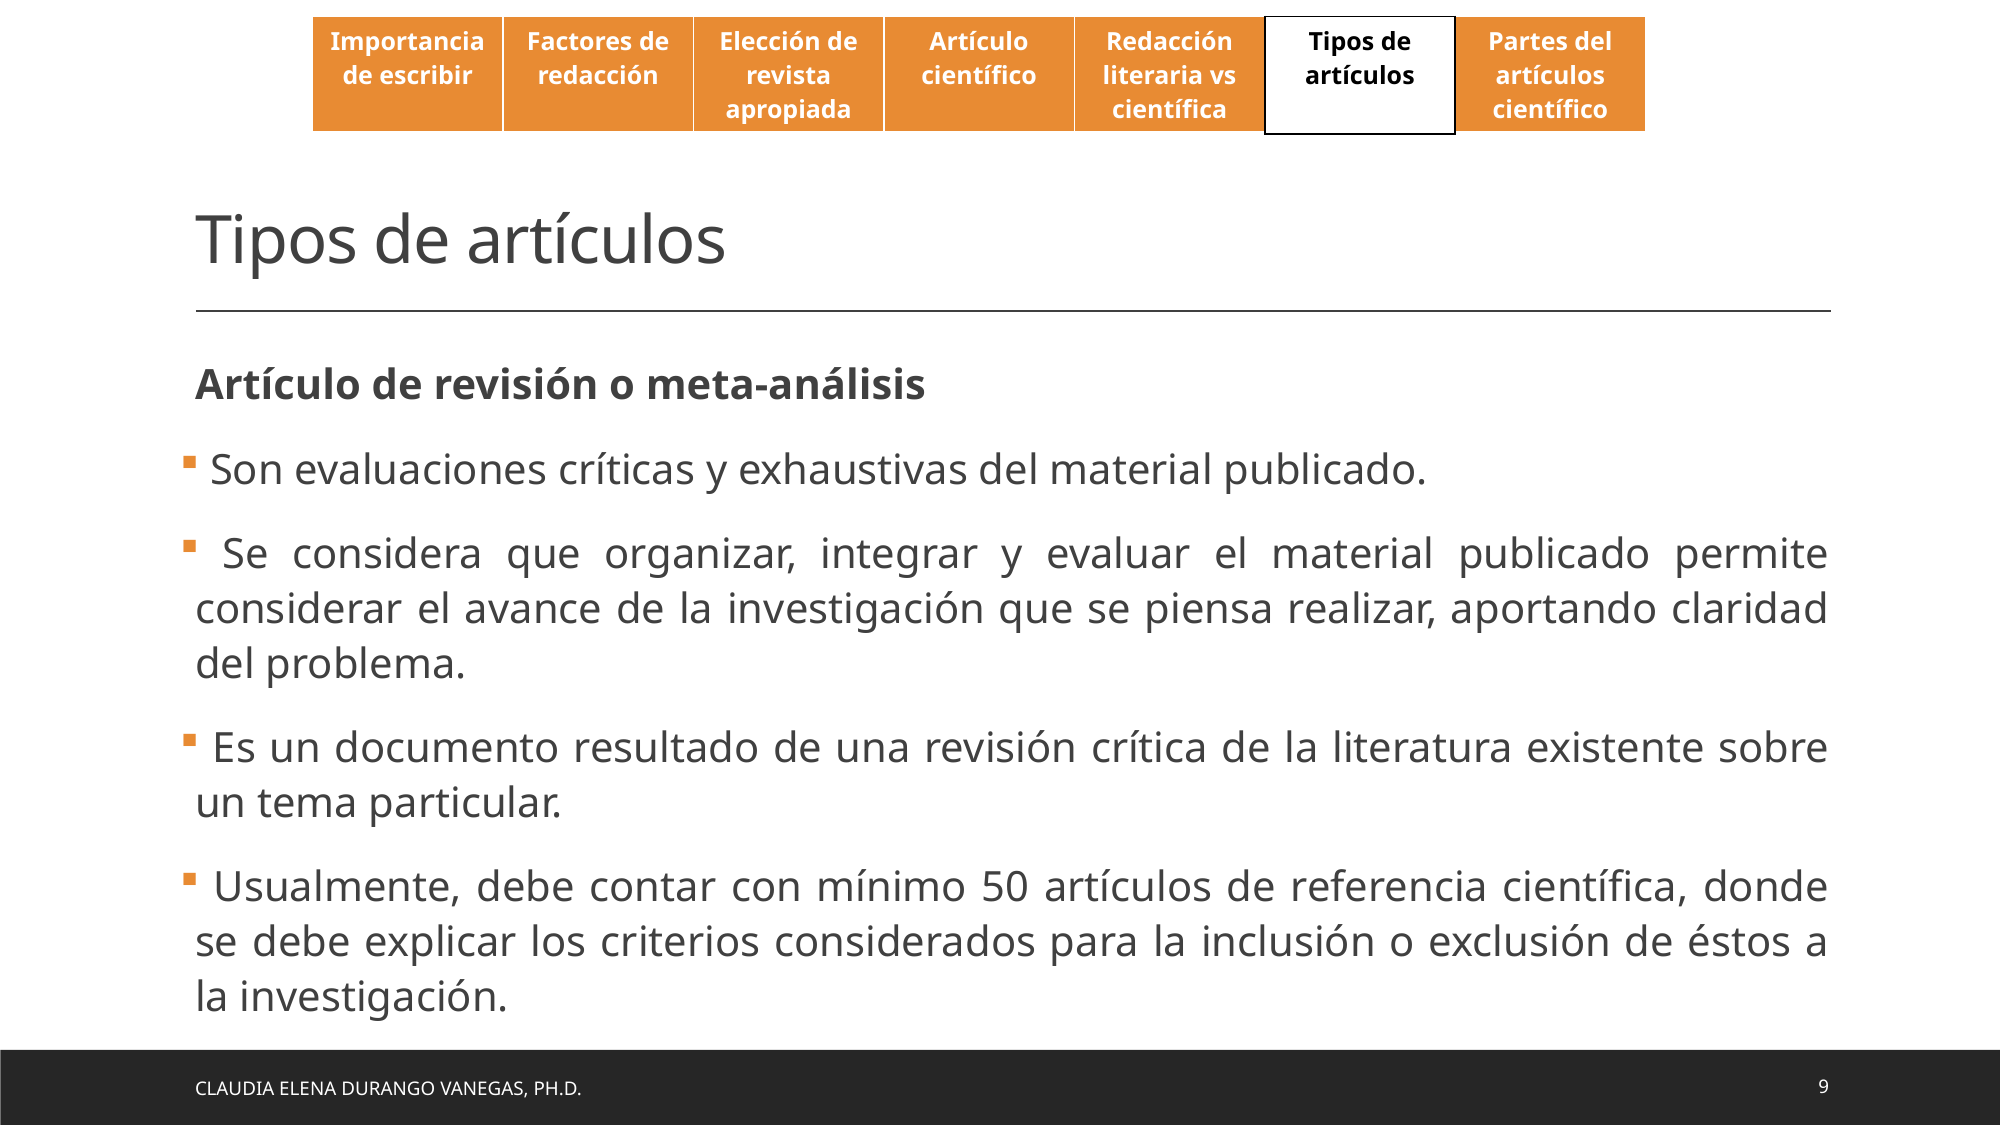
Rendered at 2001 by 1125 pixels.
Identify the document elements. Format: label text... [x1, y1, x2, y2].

table_header Importancia de escribir [313, 17, 502, 131]
table_header Tipos de artículos [1266, 17, 1454, 133]
table_header Redacción literaria vs científica [1075, 17, 1264, 131]
title Tipos de artículos [180, 47, 1830, 285]
table_header Artículo científico [885, 17, 1074, 131]
footer Claudia Elena Durango Vanegas, Ph.D. [180, 1057, 1299, 1118]
list Artículo de revisión o meta-análisis Son evaluaciones críticas y exhaustivas del material publicado. Se considera que organizar, integrar y evaluar el material publicado permite considerar el avance de la investigación que se piensa realizar, aportando claridad del problema. Es un documento resultado de una revisión crítica de la literatura existente sobre un tema particular. Usualmente, debe contar con mínimo 50 artículos de referencia científica, donde se debe explicar los criterios considerados para la inclusión o exclusión de éstos a la investigación. [180, 345, 1830, 963]
table_header Partes del artículos científico [1456, 17, 1645, 131]
slide_number 9 [1803, 1057, 1932, 1118]
table_header Factores de redacción [504, 17, 693, 131]
table_header Elección de revista apropiada [694, 17, 883, 131]
